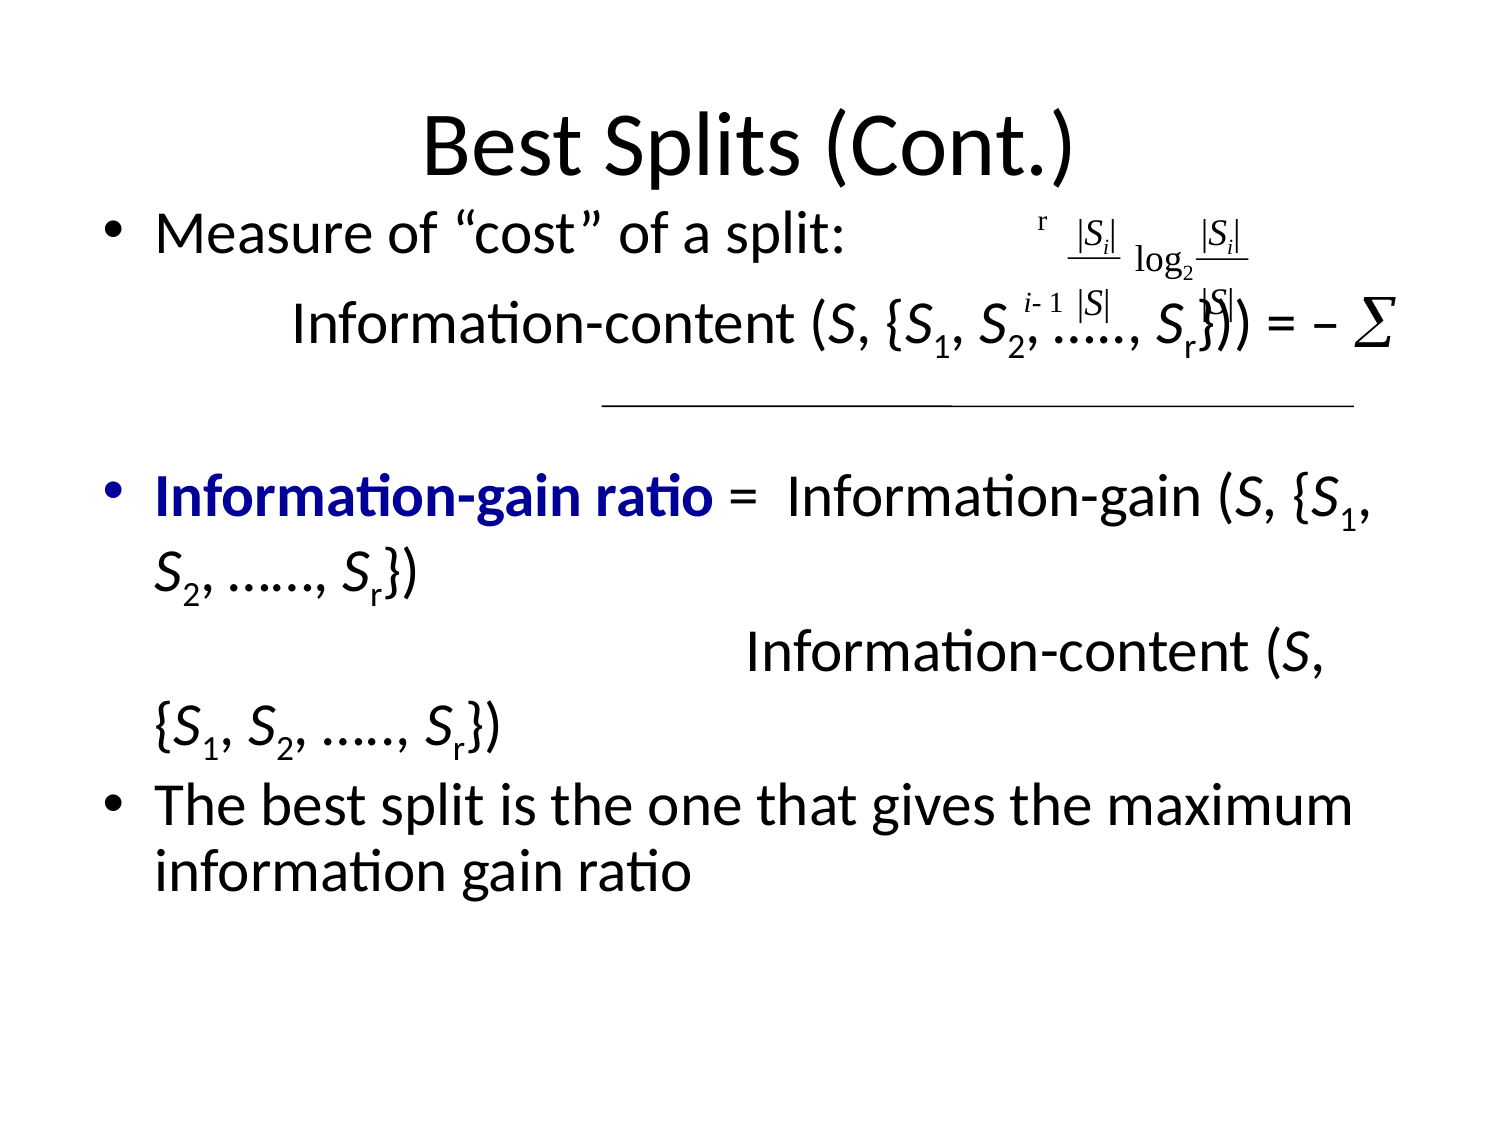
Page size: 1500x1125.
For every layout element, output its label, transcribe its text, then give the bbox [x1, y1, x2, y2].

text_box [1008, 193, 1277, 326]
title Best Splits (Cont.) [75, 45, 1425, 233]
list Measure of “cost” of a split: Information-content (S, {S1, S2, ….., Sr})) = –  Information-gain ratio = Information-gain (S, {S1, S2, ……, Sr}) Information-content (S, {S1, S2, ….., Sr}) The best split is the one that gives the maximum information gain ratio [87, 169, 1426, 970]
